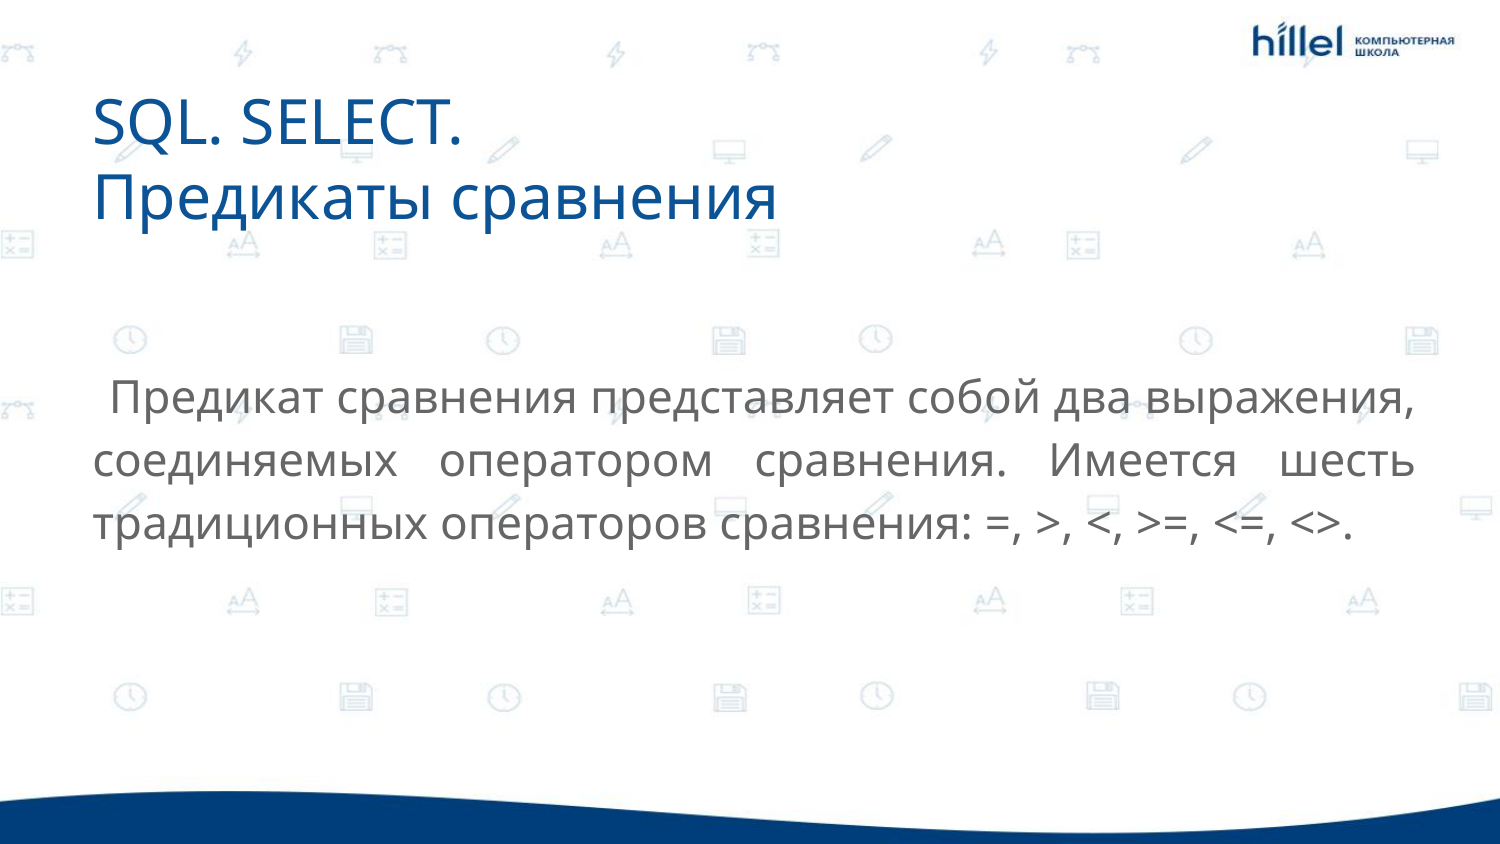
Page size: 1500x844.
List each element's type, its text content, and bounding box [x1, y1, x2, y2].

picture [0, 0, 1500, 844]
text_box Предикат сравнения представляет собой два выражения, соединяемых оператором сравнения. Имеется шесть традиционных операторов сравнения: =, >, <, >=, <=, <>. [77, 262, 1432, 646]
text_box SQL. SELECT. Предикаты сравнения [77, 121, 1098, 248]
